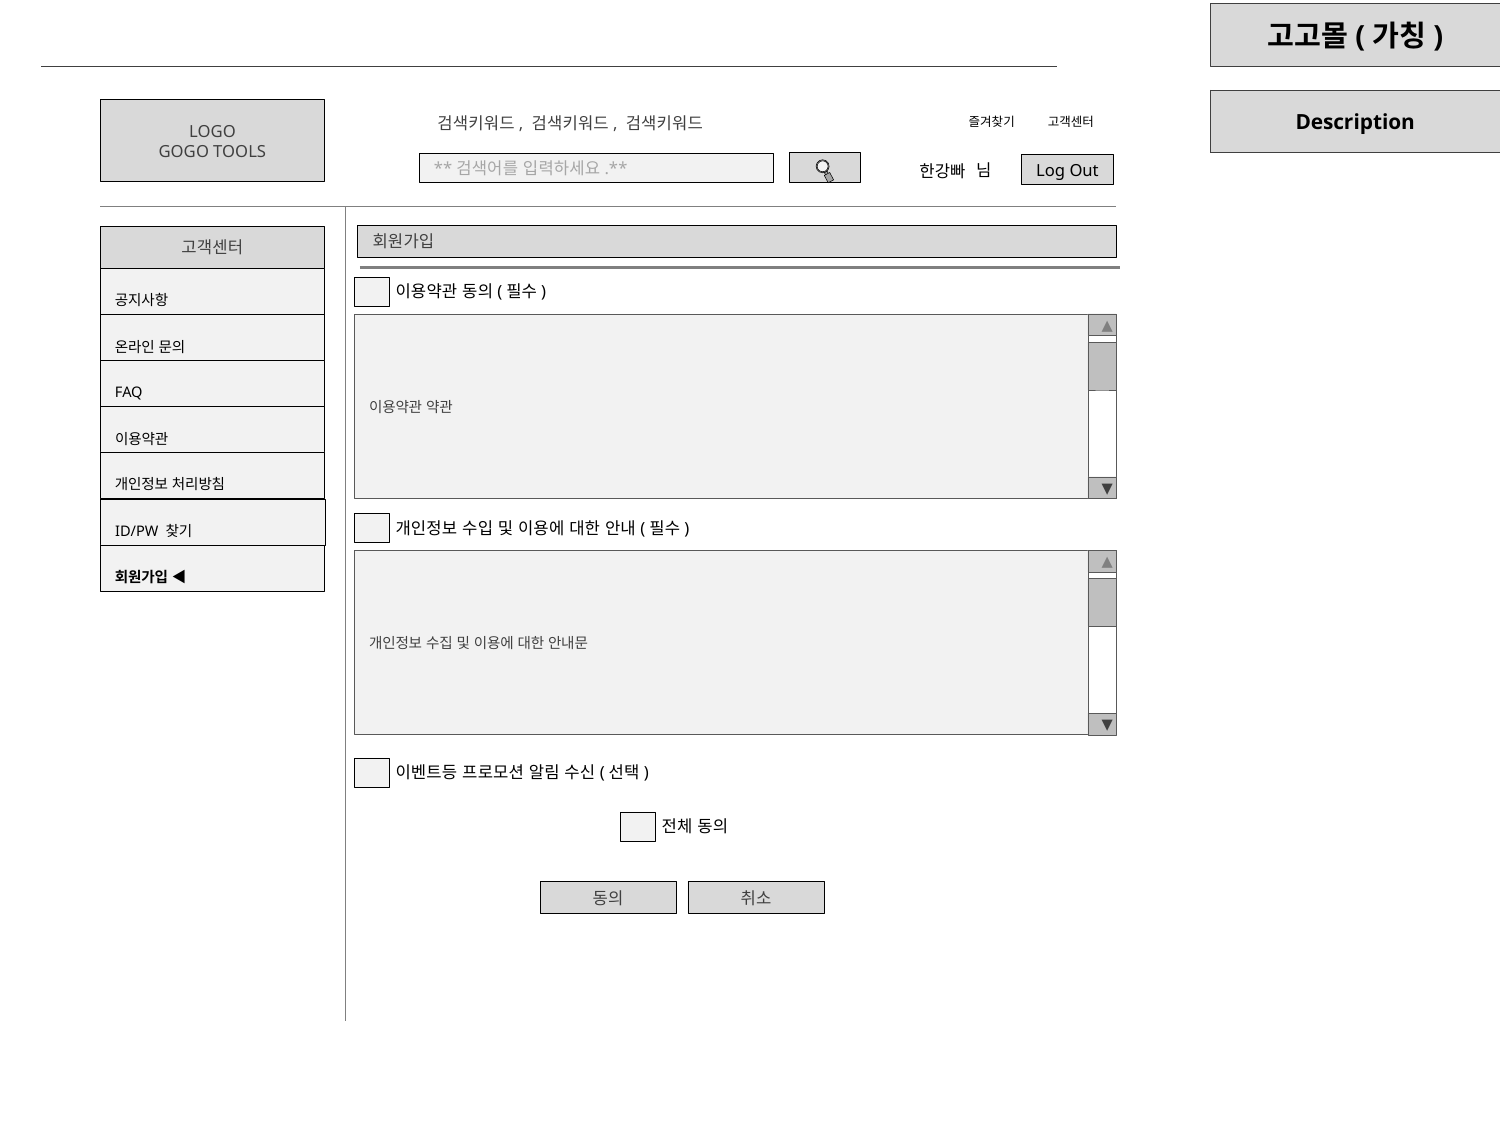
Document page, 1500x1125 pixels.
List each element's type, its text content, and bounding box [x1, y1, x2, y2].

text_box ▼ [1086, 711, 1118, 737]
text_box 검색키워드, 검색키워드, 검색키워드 [422, 105, 778, 140]
text_box [1086, 392, 1118, 475]
text_box LOGO GOGO TOOLS [98, 97, 327, 184]
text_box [789, 152, 861, 183]
text_box [1086, 628, 1118, 711]
text_box ▲ [1086, 312, 1118, 338]
text_box 회원가입 [356, 223, 1118, 259]
text_box 고객센터 [1032, 106, 1109, 137]
text_box 이용약관 동의(필수) [393, 276, 563, 309]
text_box 이용약관 [98, 404, 327, 450]
text_box 개인정보 수입 및 이용에 대한 안내(필수) [394, 510, 705, 545]
text_box 공지사항 [98, 266, 327, 312]
text_box [352, 512, 392, 545]
text_box [618, 810, 658, 843]
text_box ID/PW 찾기 [98, 500, 327, 543]
text_box [1086, 340, 1118, 392]
text_box [352, 275, 392, 308]
text_box 이용약관 약관 [352, 312, 1086, 501]
text_box [1086, 577, 1118, 628]
text_box 한강빠 [881, 153, 961, 188]
text_box 회원가입 ◀ [98, 543, 327, 593]
text_box ▲ [1086, 548, 1118, 574]
text_box 전체 동의 [660, 808, 971, 843]
text_box Log Out [1020, 152, 1115, 187]
text_box 이벤트등 프로모션 알림 수신(선택) [394, 754, 705, 789]
text_box 취소 [686, 879, 826, 916]
text_box FAQ [98, 358, 327, 404]
text_box 개인정보 처리방침 [98, 450, 327, 500]
text_box 즐겨찾기 [953, 106, 1030, 137]
text_box **검색어를 입력하세요.** [417, 152, 776, 185]
text_box 온라인 문의 [98, 312, 327, 358]
text_box ▼ [1086, 475, 1118, 501]
text_box 님 [961, 152, 1010, 188]
text_box 고객센터 [98, 225, 327, 266]
text_box 개인정보 수집 및 이용에 대한 안내문 [352, 549, 1086, 737]
text_box 동의 [538, 879, 678, 916]
text_box [352, 756, 392, 789]
